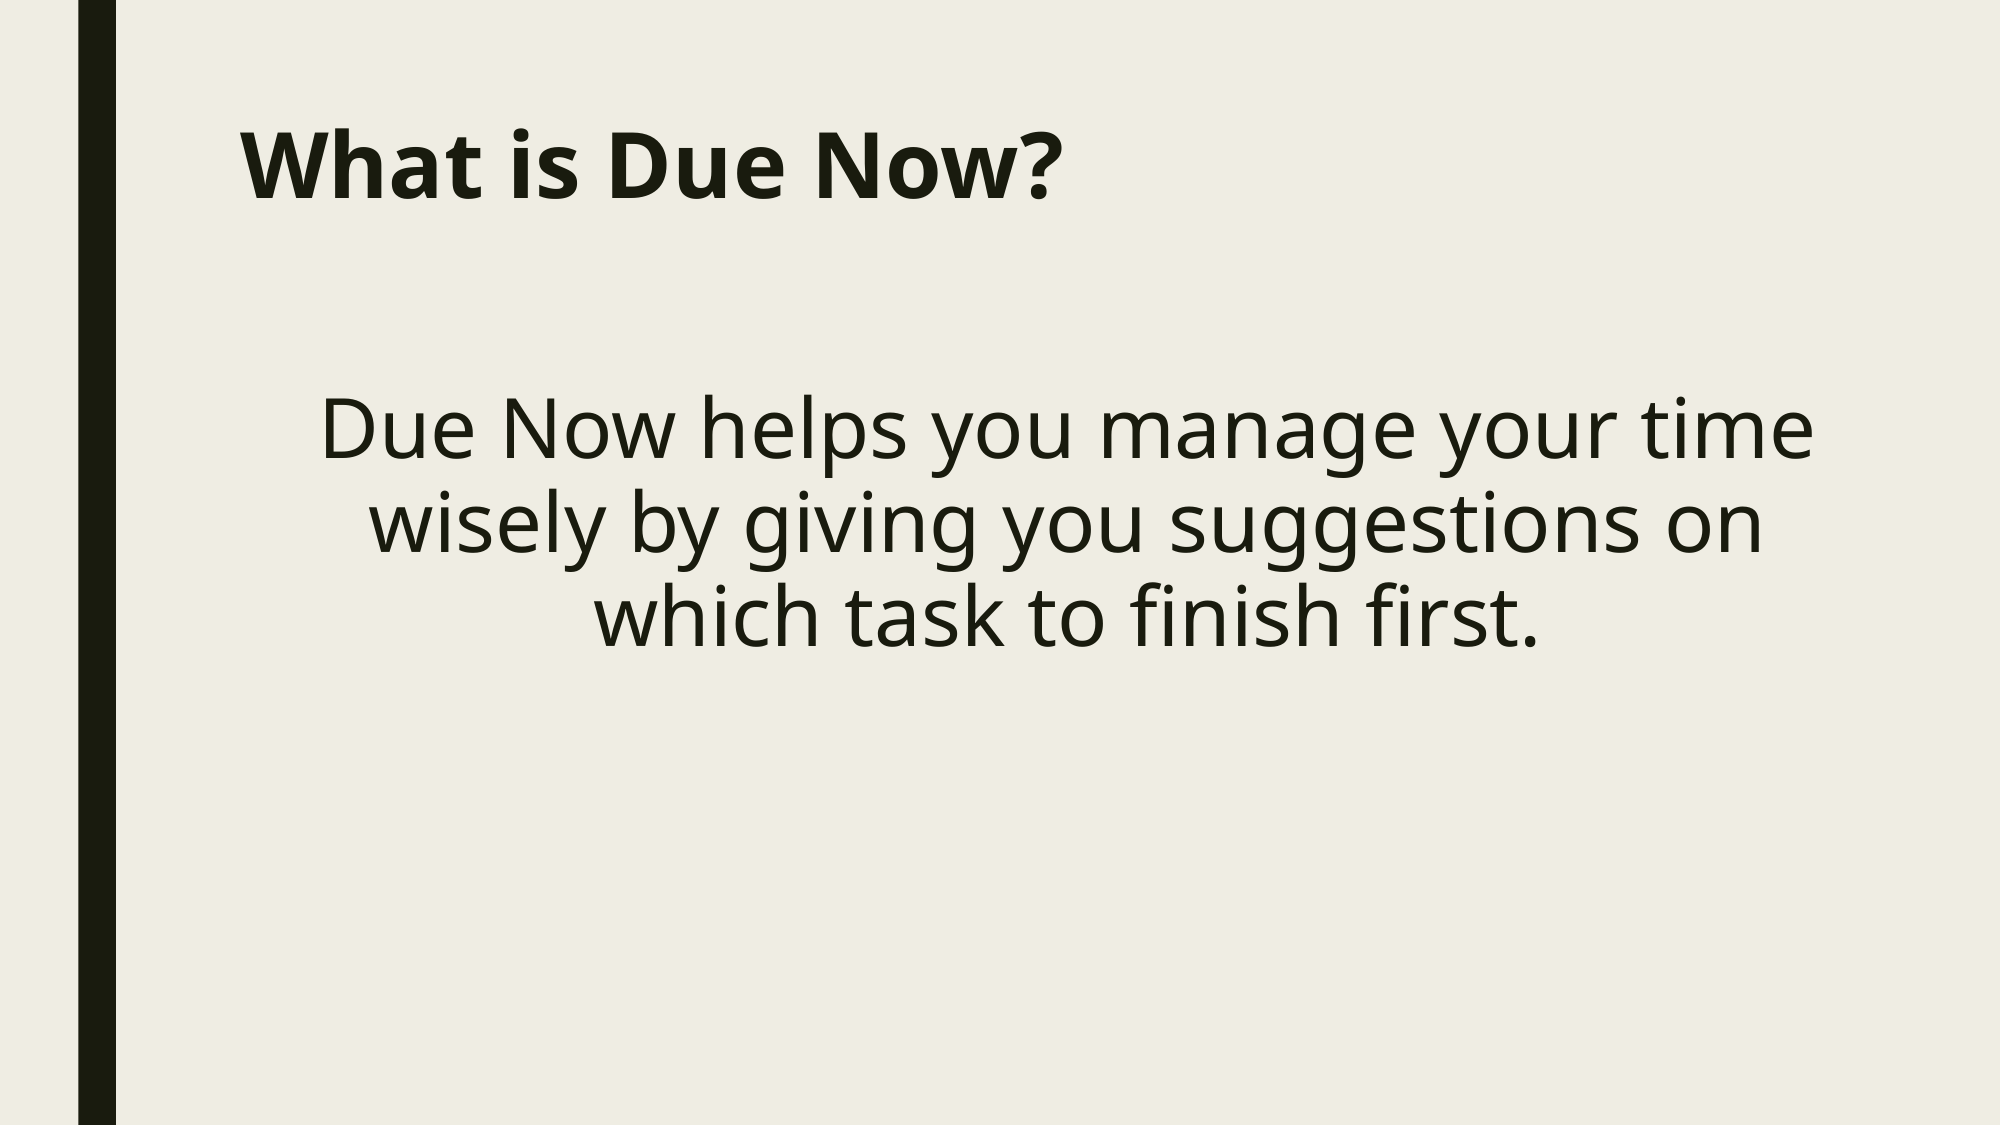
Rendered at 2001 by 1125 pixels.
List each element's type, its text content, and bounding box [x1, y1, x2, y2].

title What is Due Now? [225, 112, 1800, 357]
list Due Now helps you manage your time wisely by giving you suggestions on which task to finish first. [280, 375, 1856, 688]
